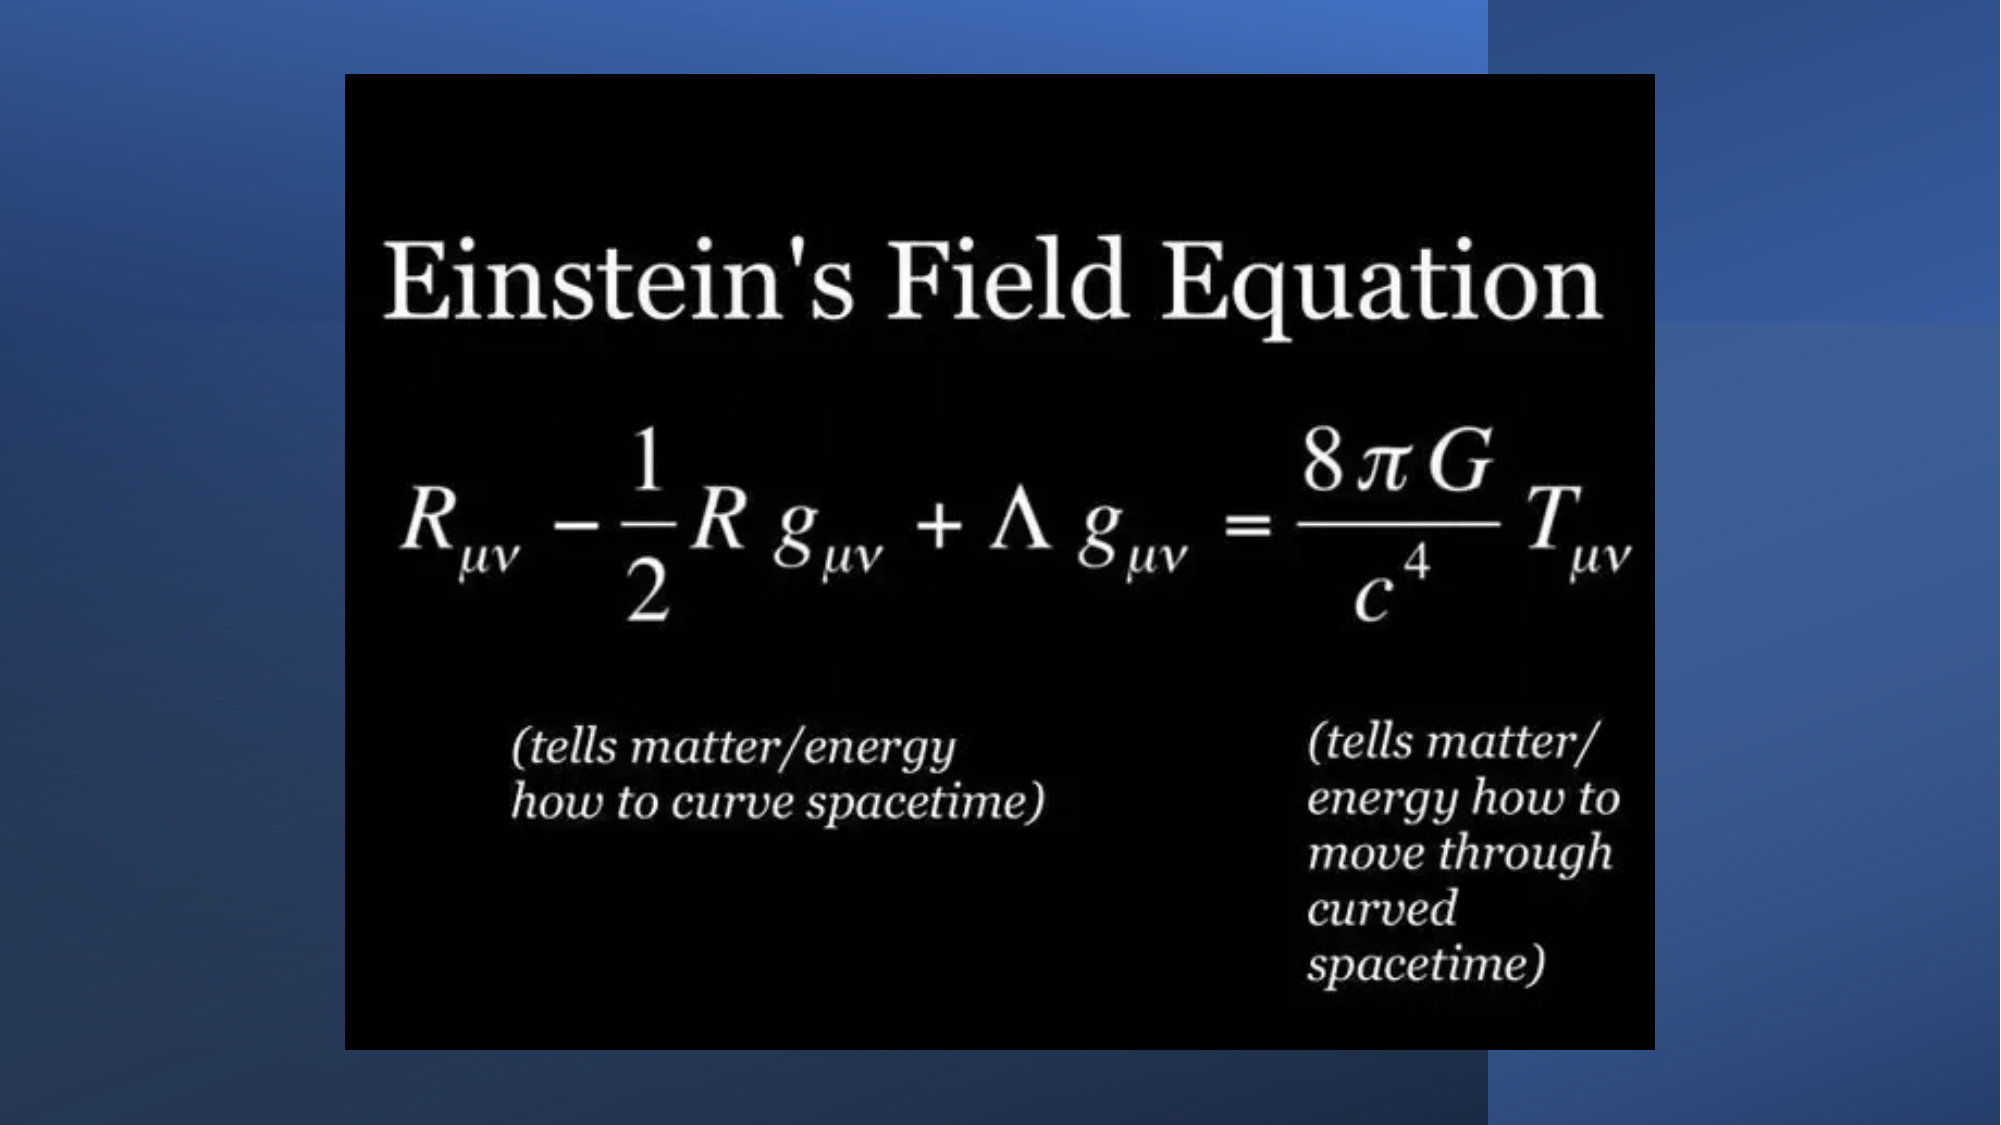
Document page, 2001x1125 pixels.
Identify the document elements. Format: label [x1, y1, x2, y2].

picture [345, 74, 1655, 1050]
text_box [0, 0, 1489, 321]
text_box [0, 321, 2000, 1125]
text_box [1489, 0, 2000, 321]
